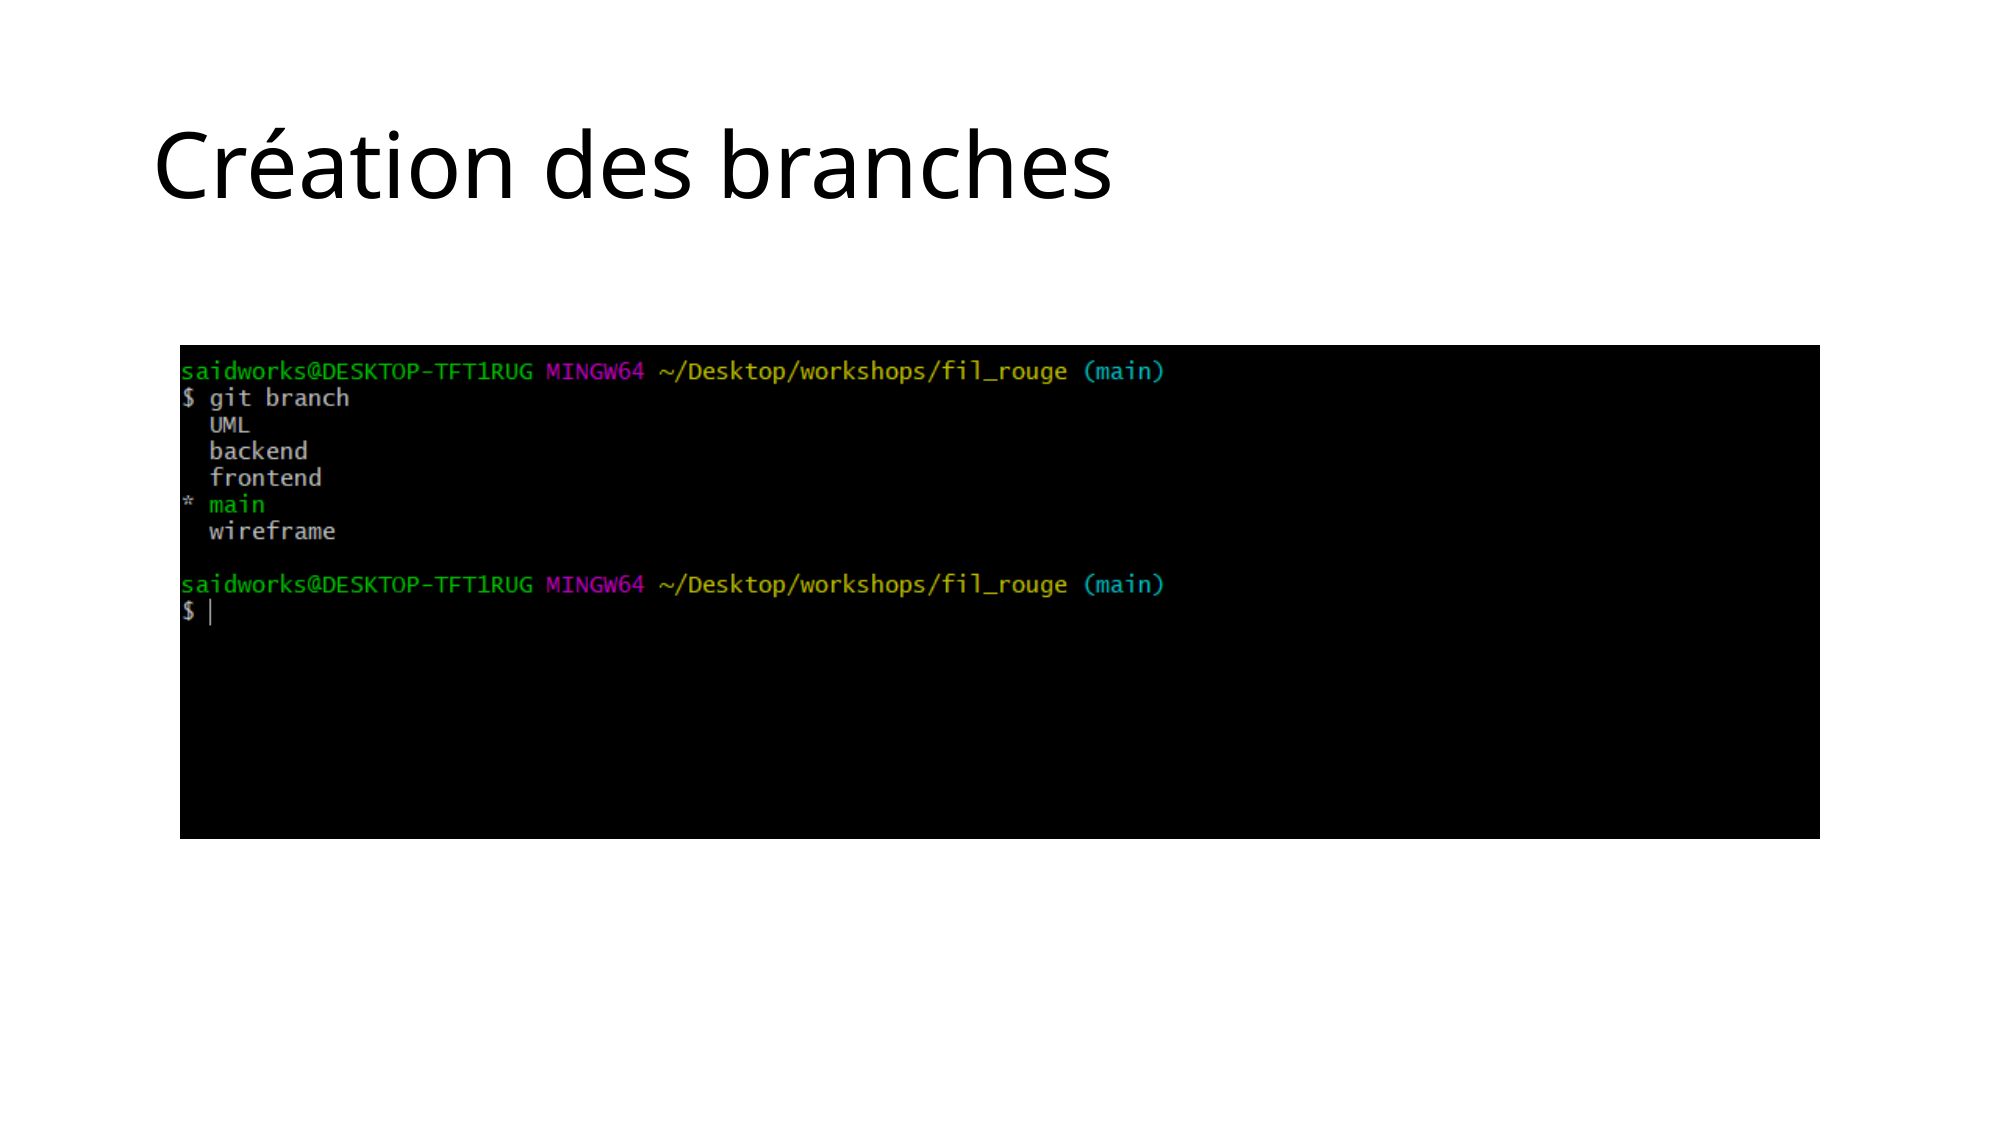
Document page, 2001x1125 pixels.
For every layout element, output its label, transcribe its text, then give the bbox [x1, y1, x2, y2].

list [180, 345, 1820, 839]
title Création des branches [137, 59, 1863, 278]
